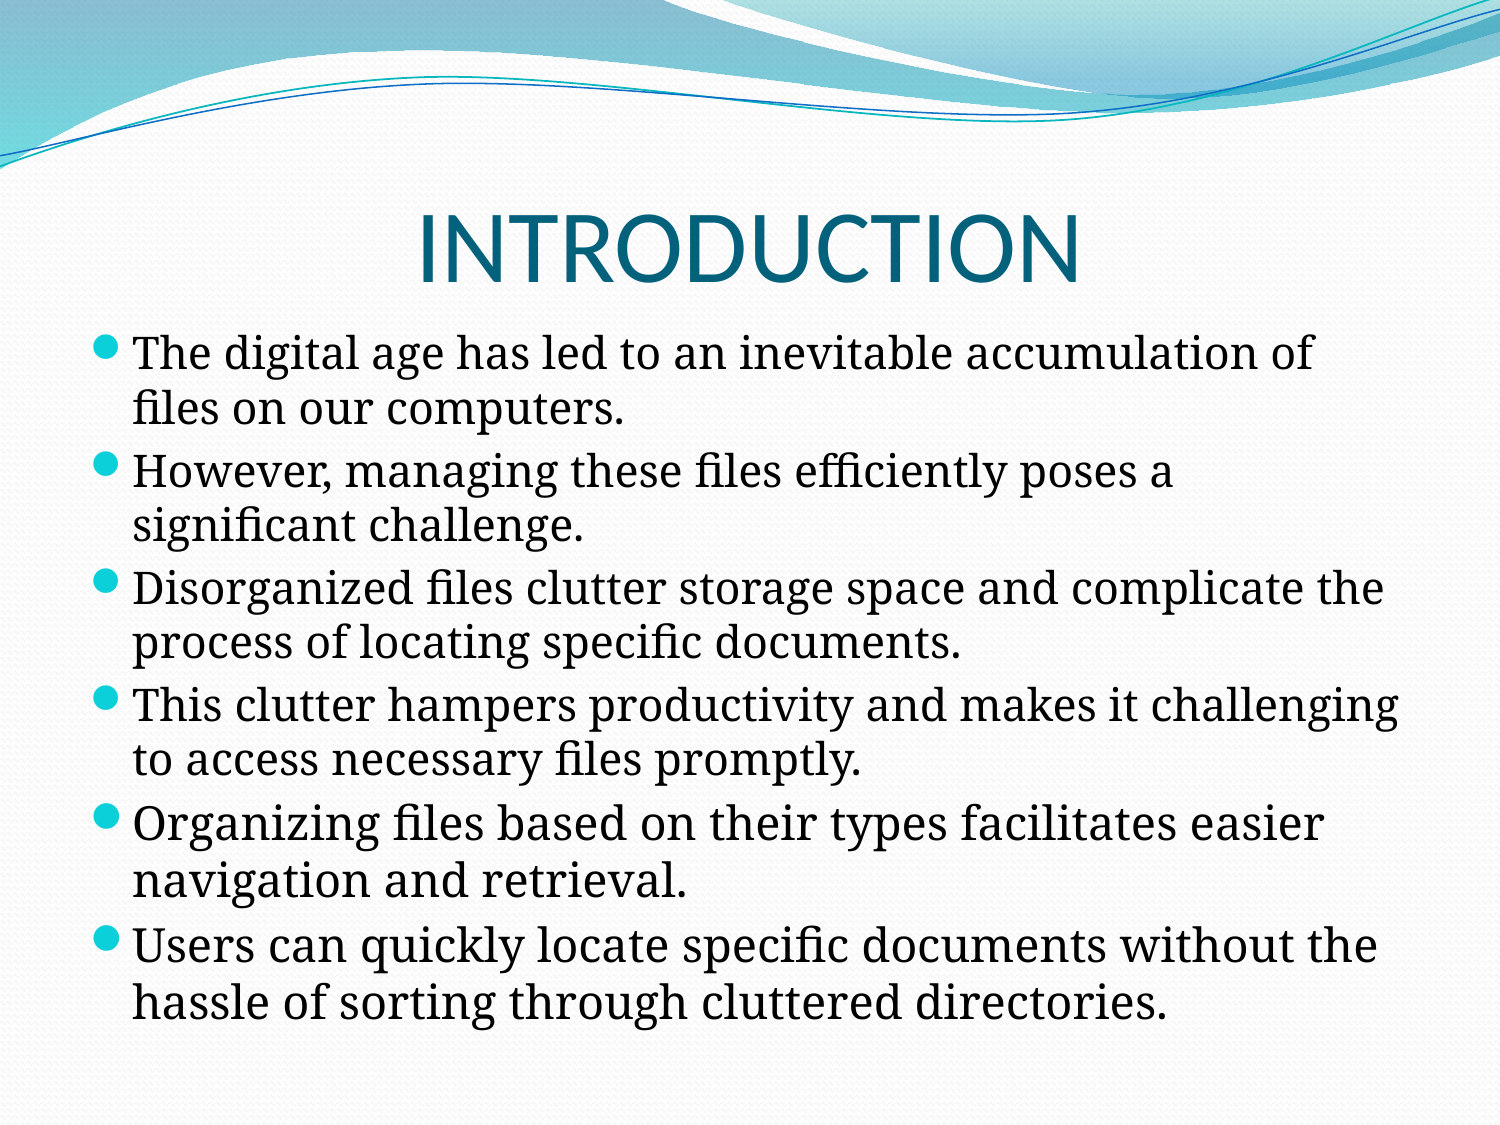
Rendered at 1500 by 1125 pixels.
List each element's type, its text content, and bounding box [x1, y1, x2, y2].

list The digital age has led to an inevitable accumulation of files on our computers. However, managing these files efficiently poses a significant challenge. Disorganized files clutter storage space and complicate the process of locating specific documents. This clutter hampers productivity and makes it challenging to access necessary files promptly. Organizing files based on their types facilitates easier navigation and retrieval. Users can quickly locate specific documents without the hassle of sorting through cluttered directories. [75, 317, 1425, 1038]
title INTRODUCTION [75, 115, 1425, 303]
